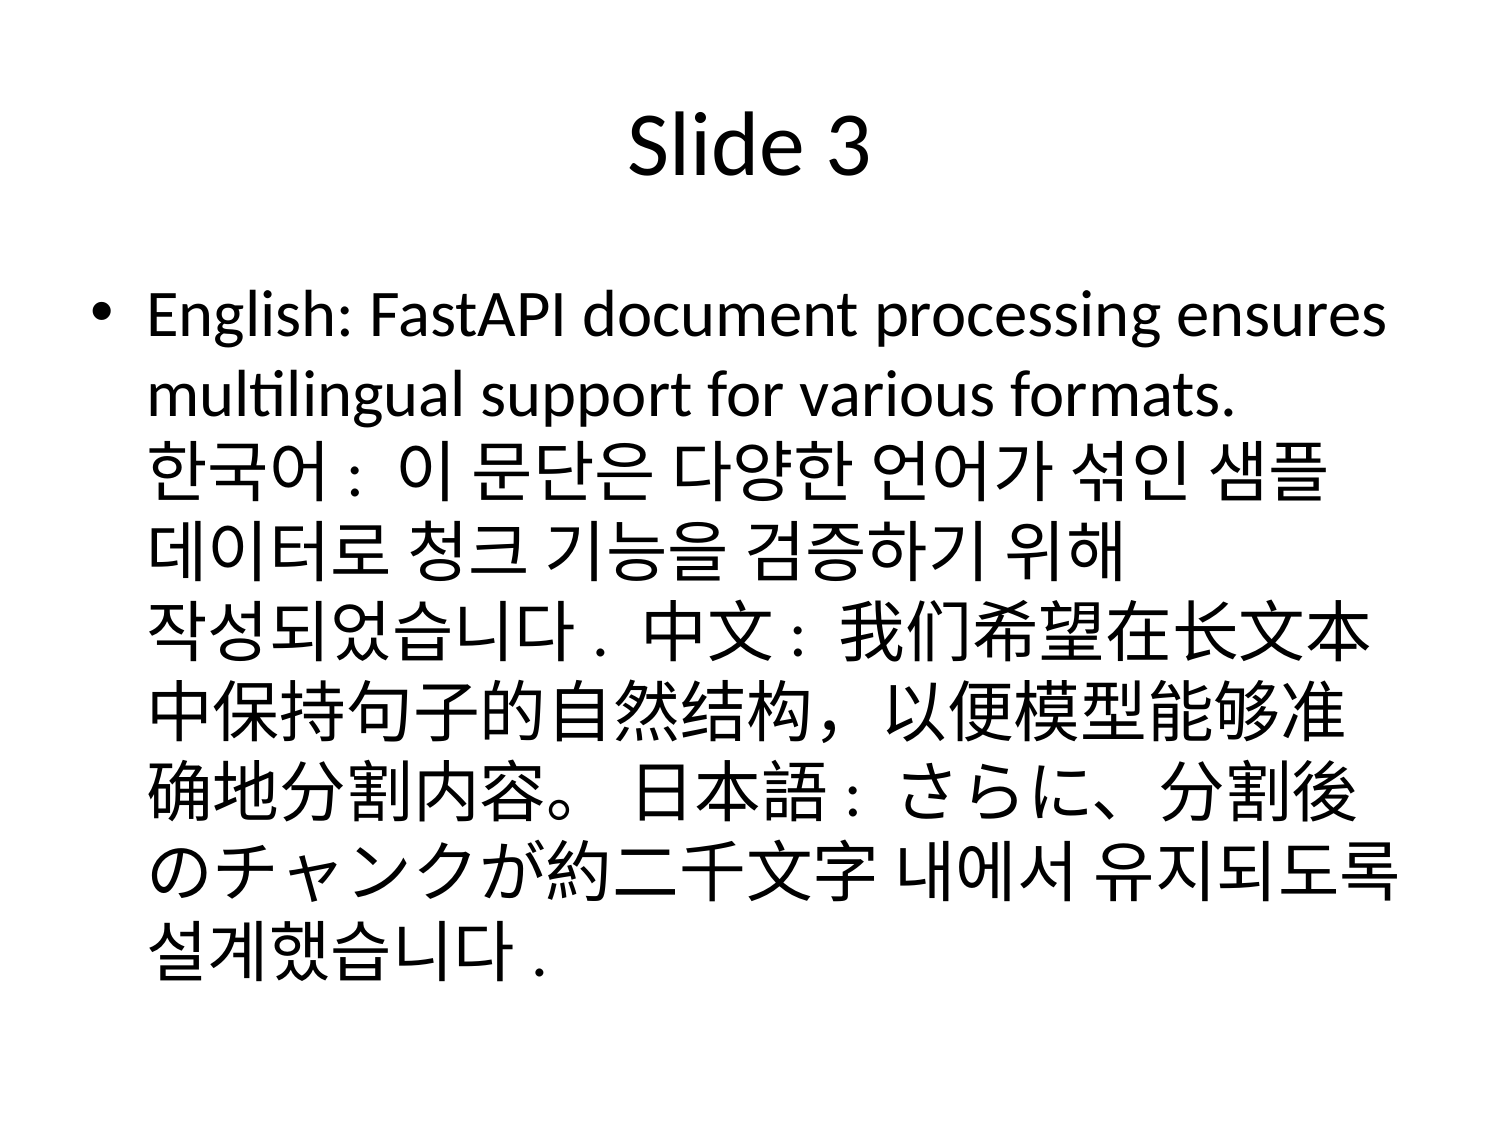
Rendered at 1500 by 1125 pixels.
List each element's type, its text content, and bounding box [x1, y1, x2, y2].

list English: FastAPI document processing ensures multilingual support for various formats. 한국어: 이 문단은 다양한 언어가 섞인 샘플 데이터로 청크 기능을 검증하기 위해 작성되었습니다. 中文: 我们希望在长文本中保持句子的自然结构，以便模型能够准确地分割内容。 日本語: さらに、分割後のチャンクが約二千文字 내에서 유지되도록 설계했습니다. [75, 262, 1425, 1005]
title Slide 3 [75, 45, 1425, 233]
